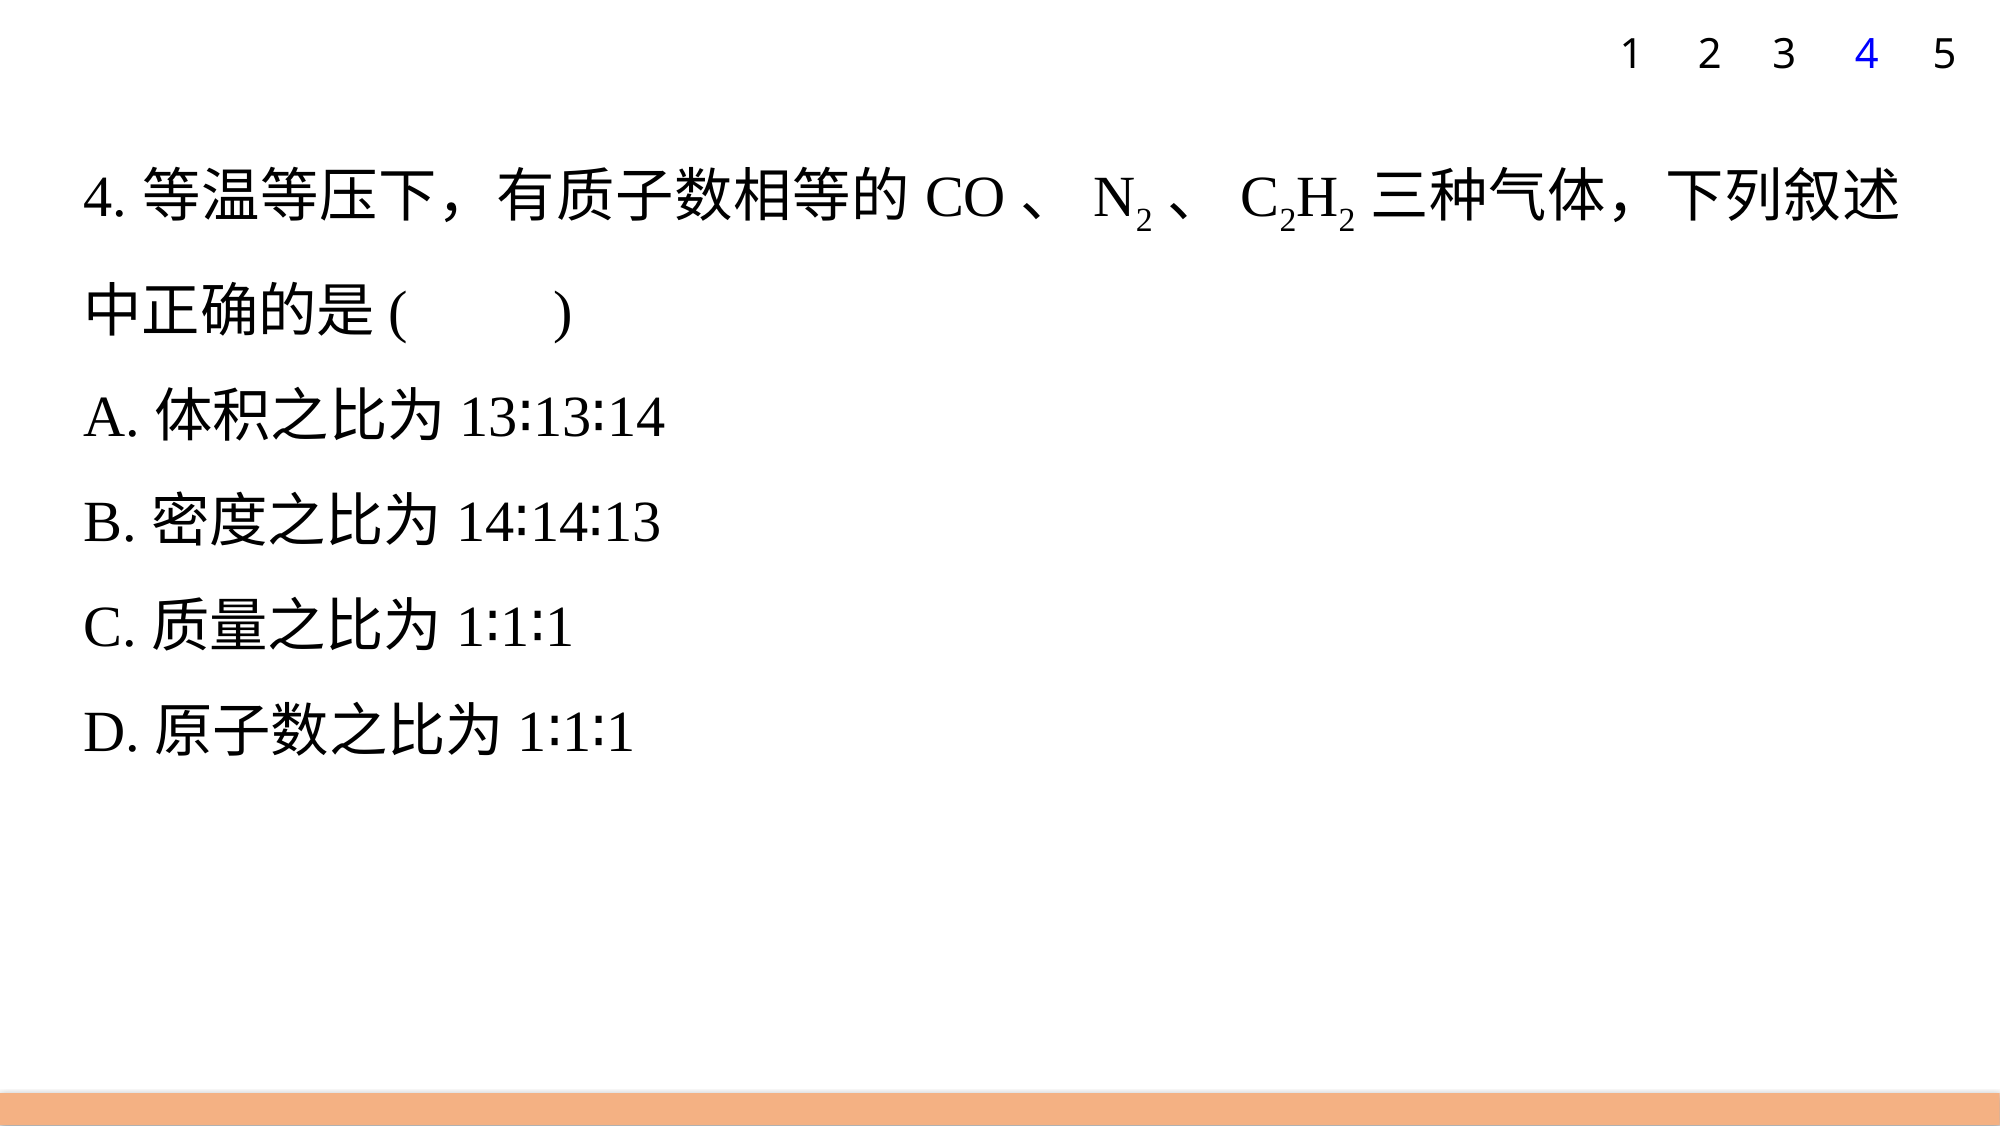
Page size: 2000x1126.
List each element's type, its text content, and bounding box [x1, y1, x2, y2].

text_box 3 [1759, 4, 1817, 100]
text_box 1 [1598, 4, 1664, 100]
text_box 4 [1833, 4, 1899, 100]
text_box 2 [1680, 4, 1742, 100]
text_box 5 [1911, 4, 1977, 100]
text_box 4.等温等压下，有质子数相等的CO、N2、C2H2三种气体，下列叙述中正确的是( ) A.体积之比为13∶13∶14 B.密度之比为14∶14∶13 C.质量之比为1∶1∶1 D.原子数之比为1∶1∶1 [63, 108, 1922, 773]
text_box [0, 1092, 2000, 1126]
